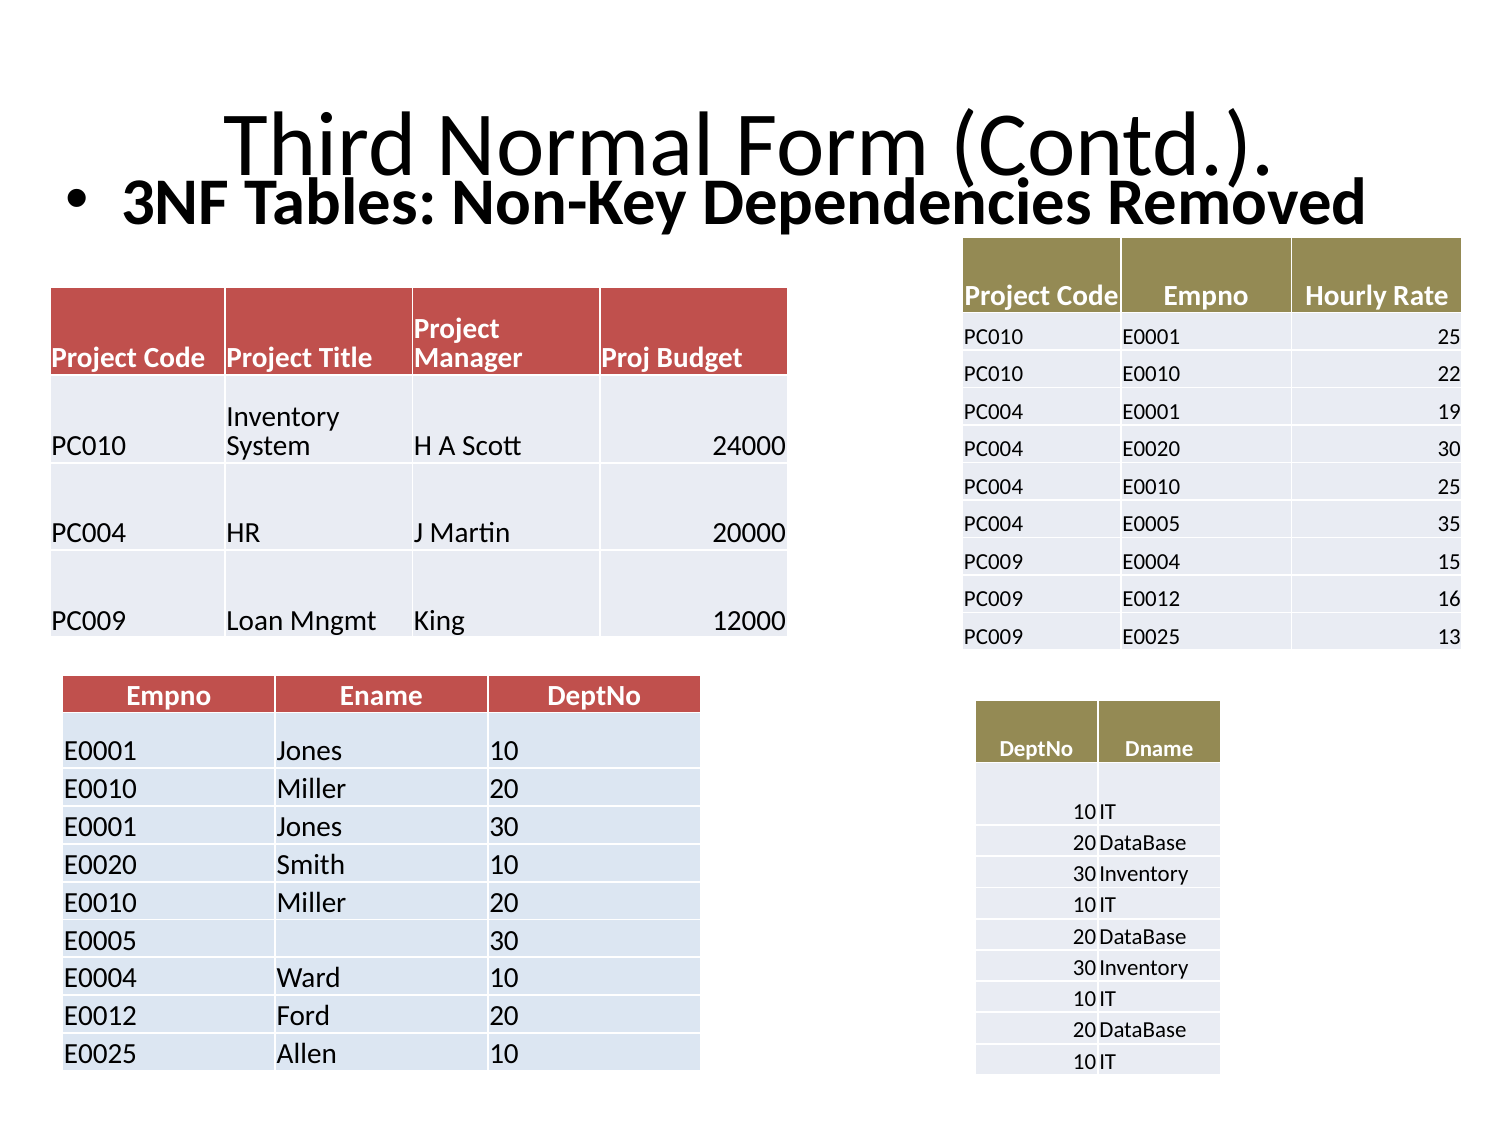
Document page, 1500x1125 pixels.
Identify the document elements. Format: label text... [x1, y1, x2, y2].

table_cell 20 [976, 1013, 1097, 1043]
table_cell PC004 [963, 501, 1120, 537]
table_cell PC004 [963, 463, 1120, 499]
table_cell 24000 [601, 376, 787, 462]
table_cell Inventory System [226, 376, 412, 462]
table_cell PC009 [963, 538, 1120, 574]
table_header DeptNo [489, 676, 700, 712]
table_cell 25 [1292, 313, 1461, 349]
table_cell PC010 [963, 313, 1120, 349]
table_cell E0001 [1122, 388, 1291, 424]
table_header Empno [1122, 238, 1291, 312]
table_header Hourly Rate [1292, 238, 1461, 312]
table_cell [276, 920, 487, 956]
table_cell 20 [489, 883, 700, 919]
table_cell 10 [976, 763, 1097, 824]
table_cell J Martin [413, 464, 599, 549]
table_header Dname [1099, 701, 1220, 762]
table_cell IT [1099, 888, 1220, 918]
table_cell Jones [276, 807, 487, 843]
table_header Ename [276, 676, 487, 712]
table_cell 13 [1292, 613, 1461, 649]
table_cell 20 [489, 769, 700, 805]
table_cell Inventory [1099, 951, 1220, 980]
table_cell H A Scott [413, 376, 599, 462]
table_cell 20 [489, 996, 700, 1032]
table_cell 10 [489, 1034, 700, 1070]
table_cell Ford [276, 996, 487, 1032]
table_cell DataBase [1099, 920, 1220, 949]
table_cell 10 [976, 888, 1097, 918]
table_cell 30 [1292, 426, 1461, 462]
table_cell Inventory [1099, 857, 1220, 887]
table_cell 20000 [601, 464, 787, 549]
table_cell 25 [1292, 463, 1461, 499]
table_cell E0010 [63, 769, 274, 805]
table_cell E0004 [1122, 538, 1291, 574]
table_cell 35 [1292, 501, 1461, 537]
table_cell 30 [976, 857, 1097, 887]
table_cell 22 [1292, 351, 1461, 387]
table_cell E0001 [1122, 313, 1291, 349]
table_cell E0010 [1122, 351, 1291, 387]
table_cell 10 [489, 958, 700, 994]
table_cell E0001 [63, 807, 274, 843]
table_cell 10 [976, 1045, 1097, 1074]
table_cell E0010 [63, 883, 274, 919]
table_cell Jones [276, 713, 487, 767]
table_cell PC004 [963, 426, 1120, 462]
table_cell 30 [976, 951, 1097, 980]
table_cell 20 [976, 826, 1097, 855]
table_cell IT [1099, 763, 1220, 824]
list 3NF Tables: Non-Key Dependencies Removed [50, 149, 1400, 963]
table_header Project Manager [413, 288, 599, 374]
table_cell IT [1099, 1045, 1220, 1074]
table_cell PC009 [963, 576, 1120, 612]
table_cell PC010 [963, 351, 1120, 387]
table_header DeptNo [976, 701, 1097, 762]
table_cell DataBase [1099, 826, 1220, 855]
table_cell 10 [976, 982, 1097, 1011]
table_cell PC004 [51, 464, 224, 549]
table_cell 30 [489, 807, 700, 843]
table_cell Allen [276, 1034, 487, 1070]
table_cell IT [1099, 982, 1220, 1011]
table_cell 10 [489, 713, 700, 767]
table_header Empno [63, 676, 274, 712]
table_cell E0004 [63, 958, 274, 994]
table_cell DataBase [1099, 1013, 1220, 1043]
table_header Project Code [963, 238, 1120, 312]
table_cell Miller [276, 769, 487, 805]
table_cell 12000 [601, 551, 787, 636]
table_cell PC010 [51, 376, 224, 462]
table_cell E0020 [63, 845, 274, 881]
table_cell 15 [1292, 538, 1461, 574]
table_cell King [413, 551, 599, 636]
table_cell 30 [489, 920, 700, 956]
table_header Project Code [51, 288, 224, 374]
table_cell Smith [276, 845, 487, 881]
table_cell Ward [276, 958, 487, 994]
table_cell E0025 [63, 1034, 274, 1070]
table_cell 19 [1292, 388, 1461, 424]
table_cell 10 [489, 845, 700, 881]
table_cell E0010 [1122, 463, 1291, 499]
table_cell Loan Mngmt [226, 551, 412, 636]
table_cell Miller [276, 883, 487, 919]
title Third Normal Form (Contd.). [75, 45, 1425, 233]
table_cell PC009 [51, 551, 224, 636]
table_cell 16 [1292, 576, 1461, 612]
table_cell E0025 [1122, 613, 1291, 649]
table_header Proj Budget [601, 288, 787, 374]
table_cell E0001 [63, 713, 274, 767]
table_cell E0005 [1122, 501, 1291, 537]
table_cell E0012 [63, 996, 274, 1032]
table_cell PC009 [963, 613, 1120, 649]
table_cell E0012 [1122, 576, 1291, 612]
table_cell 20 [976, 920, 1097, 949]
table_header Project Title [226, 288, 412, 374]
table_cell E0020 [1122, 426, 1291, 462]
table_cell PC004 [963, 388, 1120, 424]
table_cell E0005 [63, 920, 274, 956]
table_cell HR [226, 464, 412, 549]
